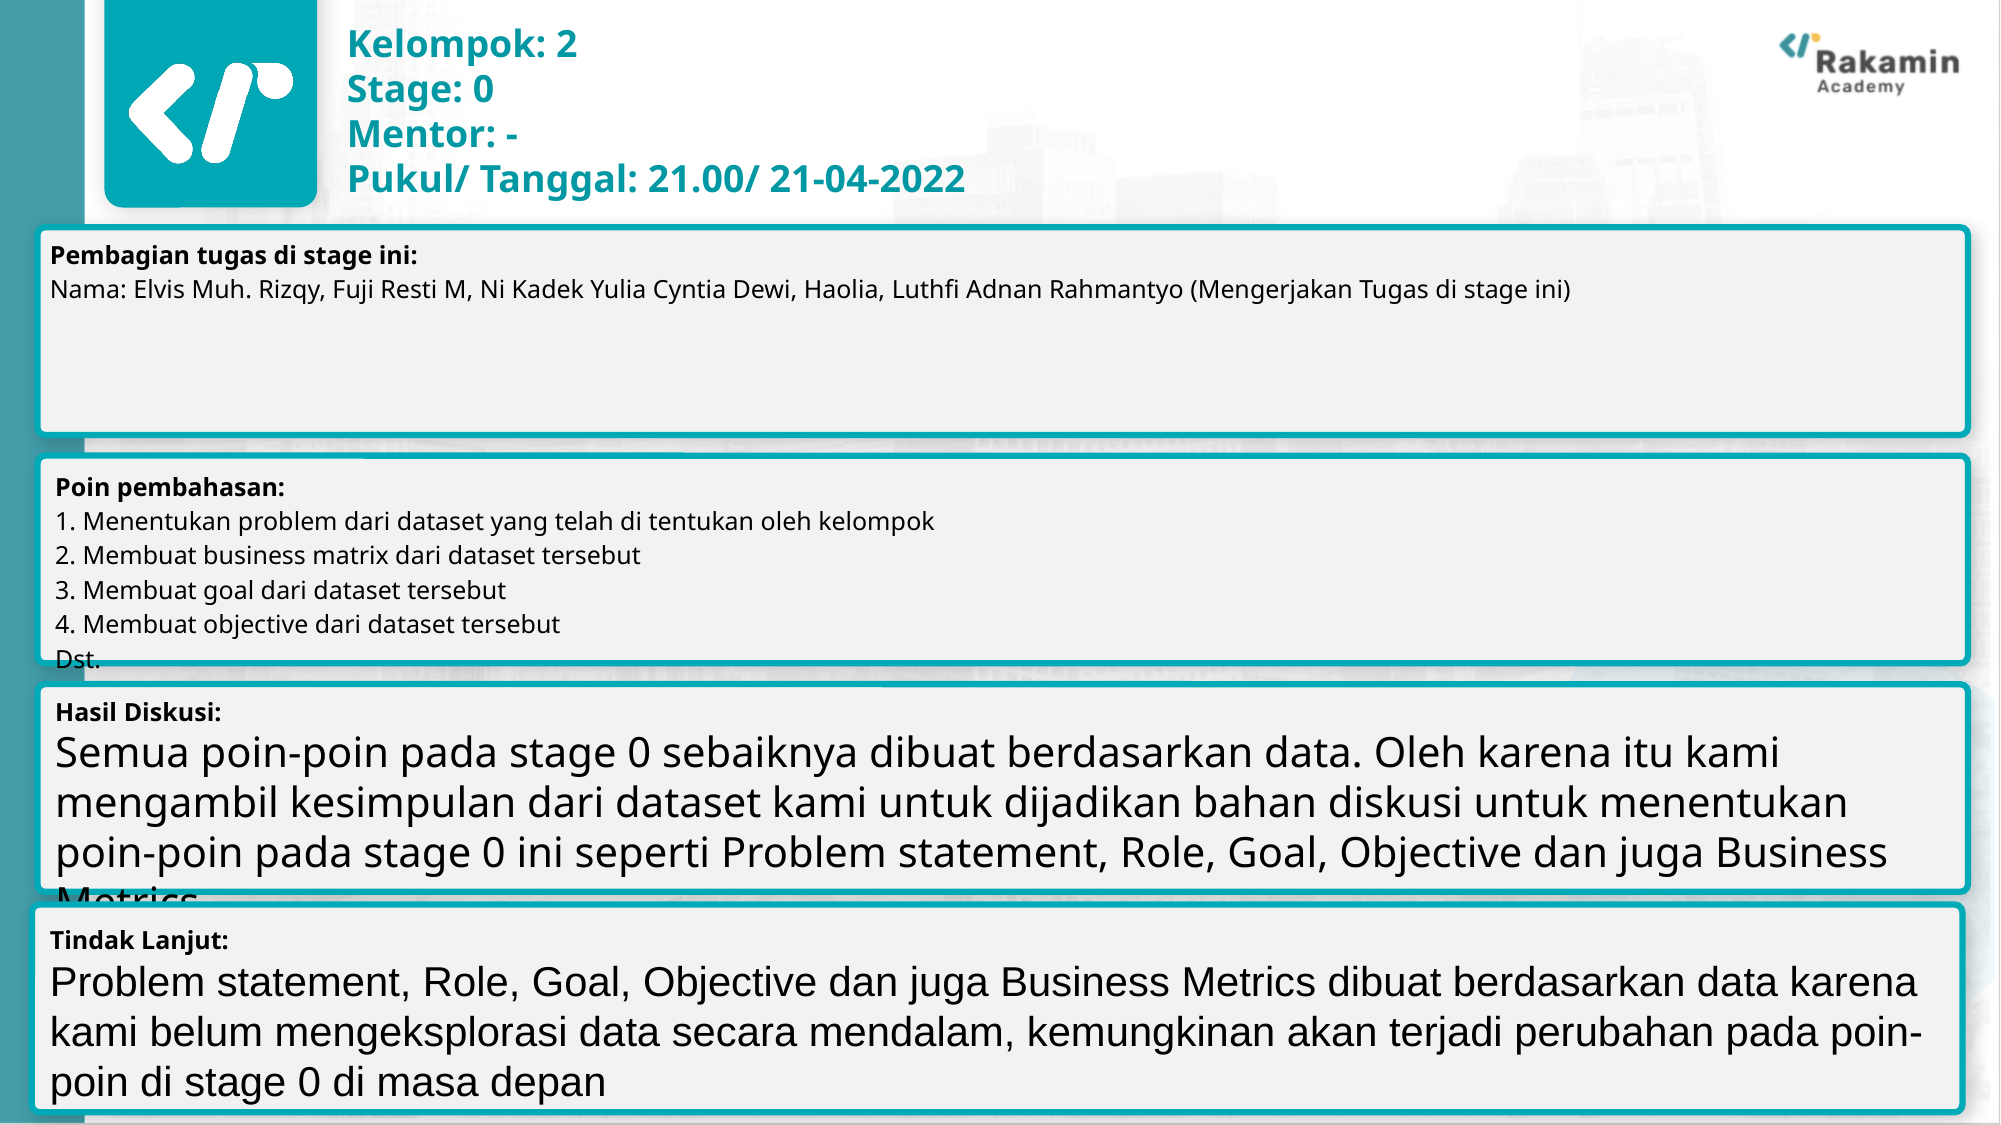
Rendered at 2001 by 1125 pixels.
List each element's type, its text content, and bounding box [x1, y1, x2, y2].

text_box Poin pembahasan: 1. Menentukan problem dari dataset yang telah di tentukan oleh kelompok 2. Membuat business matrix dari dataset tersebut 3. Membuat goal dari dataset tersebut 4. Membuat objective dari dataset tersebut Dst. [40, 459, 1966, 648]
picture [0, 0, 2001, 1125]
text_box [96, 0, 325, 208]
text_box Kelompok: 2 Stage: 0 Mentor: - Pukul/ Tanggal: 21.00/ 21-04-2022 [331, 12, 1963, 215]
text_box [37, 455, 1968, 664]
text_box Hasil Diskusi: Semua poin-poin pada stage 0 sebaiknya dibuat berdasarkan data. Oleh karena itu kami mengambil kesimpulan dari dataset kami untuk dijadikan bahan diskusi untuk menentukan poin-poin pada stage 0 ini seperti Problem statement, Role, Goal, Objective dan juga Business Metrics. [40, 684, 1490, 889]
text_box [37, 227, 1968, 435]
text_box Pembagian tugas di stage ini: Nama: Elvis Muh. Rizqy, Fuji Resti M, Ni Kadek Yulia Cyntia Dewi, Haolia, Luthfi Adnan Rahmantyo (Mengerjakan Tugas di stage ini) [34, 227, 1960, 404]
text_box [31, 904, 1963, 1113]
text_box Tindak Lanjut: Problem statement, Role, Goal, Objective dan juga Business Metrics dibuat berdasarkan data karena kami belum mengeksplorasi data secara mendalam, kemungkinan akan terjadi perubahan pada poin-poin di stage 0 di masa depan [34, 912, 1490, 1089]
text_box [37, 686, 1490, 892]
